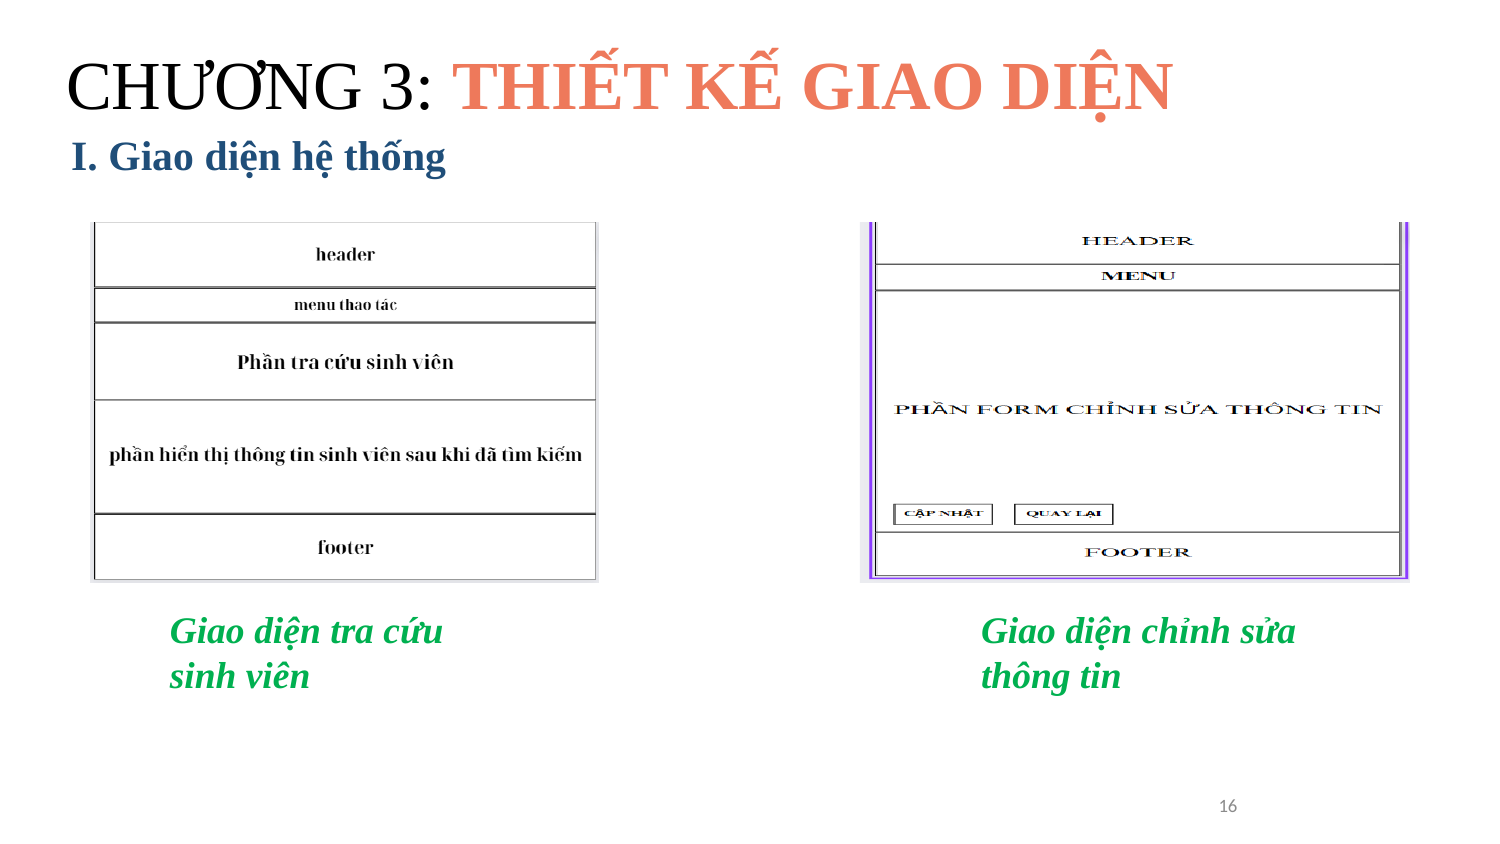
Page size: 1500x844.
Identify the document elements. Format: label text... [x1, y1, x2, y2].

picture [859, 222, 1410, 583]
text_box Giao diện chỉnh sửa thông tin [966, 599, 1398, 704]
text_box I. Giao diện hệ thống [56, 128, 1454, 181]
picture [89, 222, 599, 583]
slide_number 16 [1059, 782, 1397, 827]
text_box Giao diện tra cứu sinh viên [155, 599, 534, 704]
title CHƯƠNG 3: THIẾT KẾ GIAO DIỆN [51, 35, 1449, 136]
